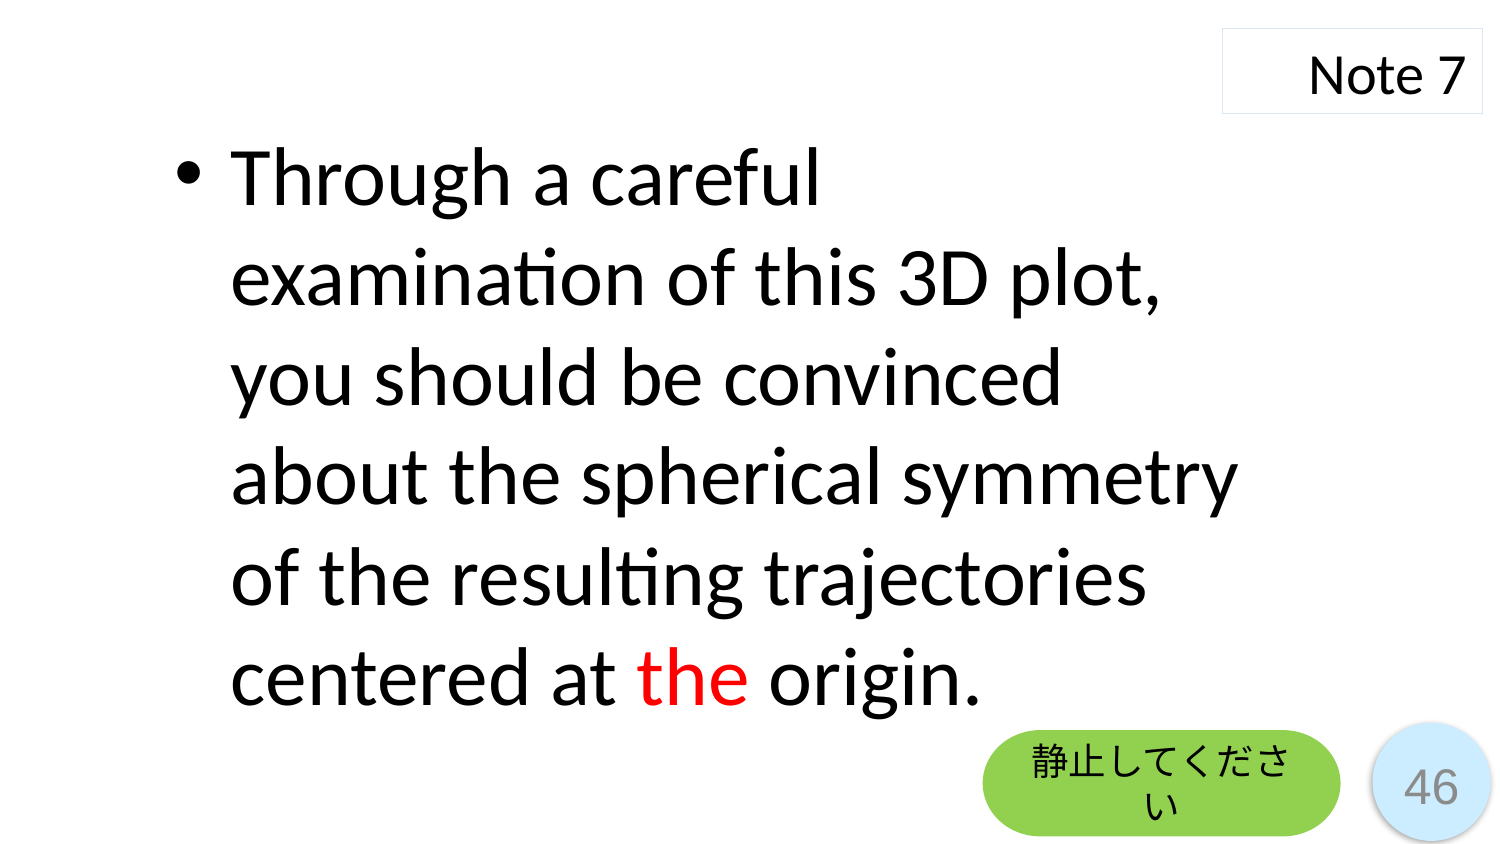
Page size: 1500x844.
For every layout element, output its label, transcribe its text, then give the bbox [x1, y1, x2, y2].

text_box Note 7 [1222, 28, 1483, 114]
list Through a careful examination of this 3D plot, you should be convinced about the spherical symmetry of the resulting trajectories centered at the origin. [159, 114, 1258, 786]
slide_number 46 [1372, 762, 1491, 807]
text_box 静止してください [980, 728, 1343, 839]
